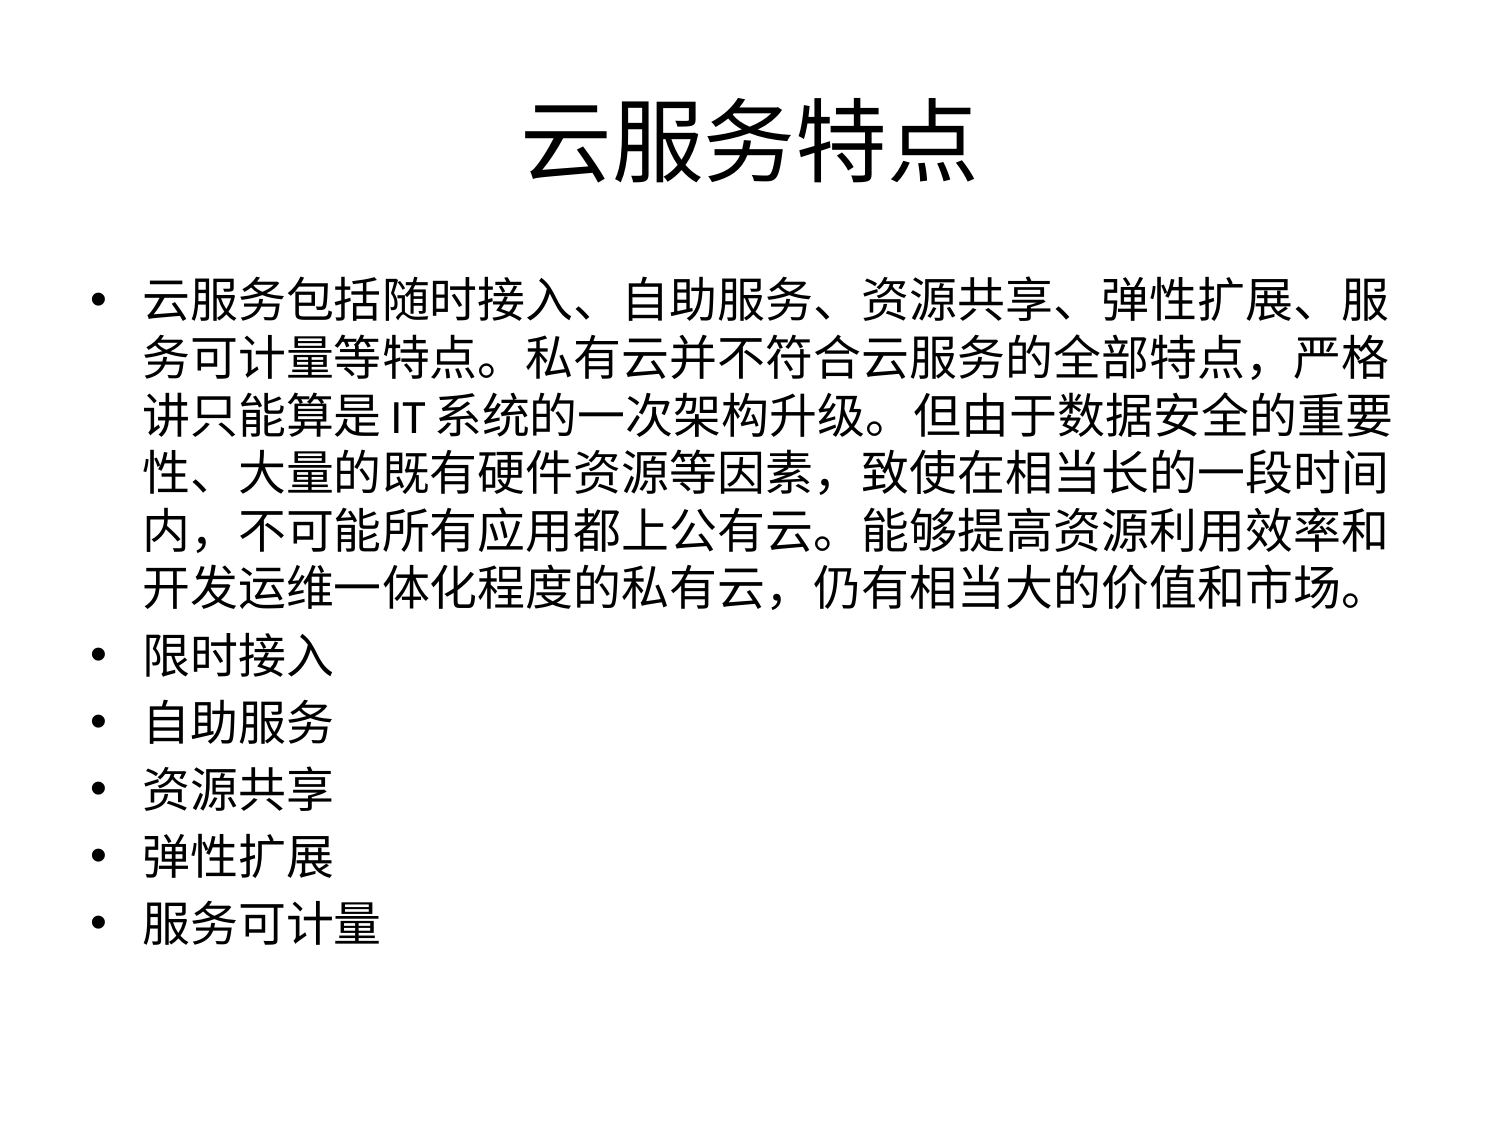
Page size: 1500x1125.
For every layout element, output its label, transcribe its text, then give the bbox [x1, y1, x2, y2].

list 云服务包括随时接入、自助服务、资源共享、弹性扩展、服务可计量等特点。私有云并不符合云服务的全部特点，严格讲只能算是IT系统的一次架构升级。但由于数据安全的重要性、大量的既有硬件资源等因素，致使在相当长的一段时间内，不可能所有应用都上公有云。能够提高资源利用效率和开发运维一体化程度的私有云，仍有相当大的价值和市场。 限时接入 自助服务 资源共享 弹性扩展 服务可计量 [75, 262, 1425, 1005]
title 云服务特点 [75, 45, 1425, 233]
